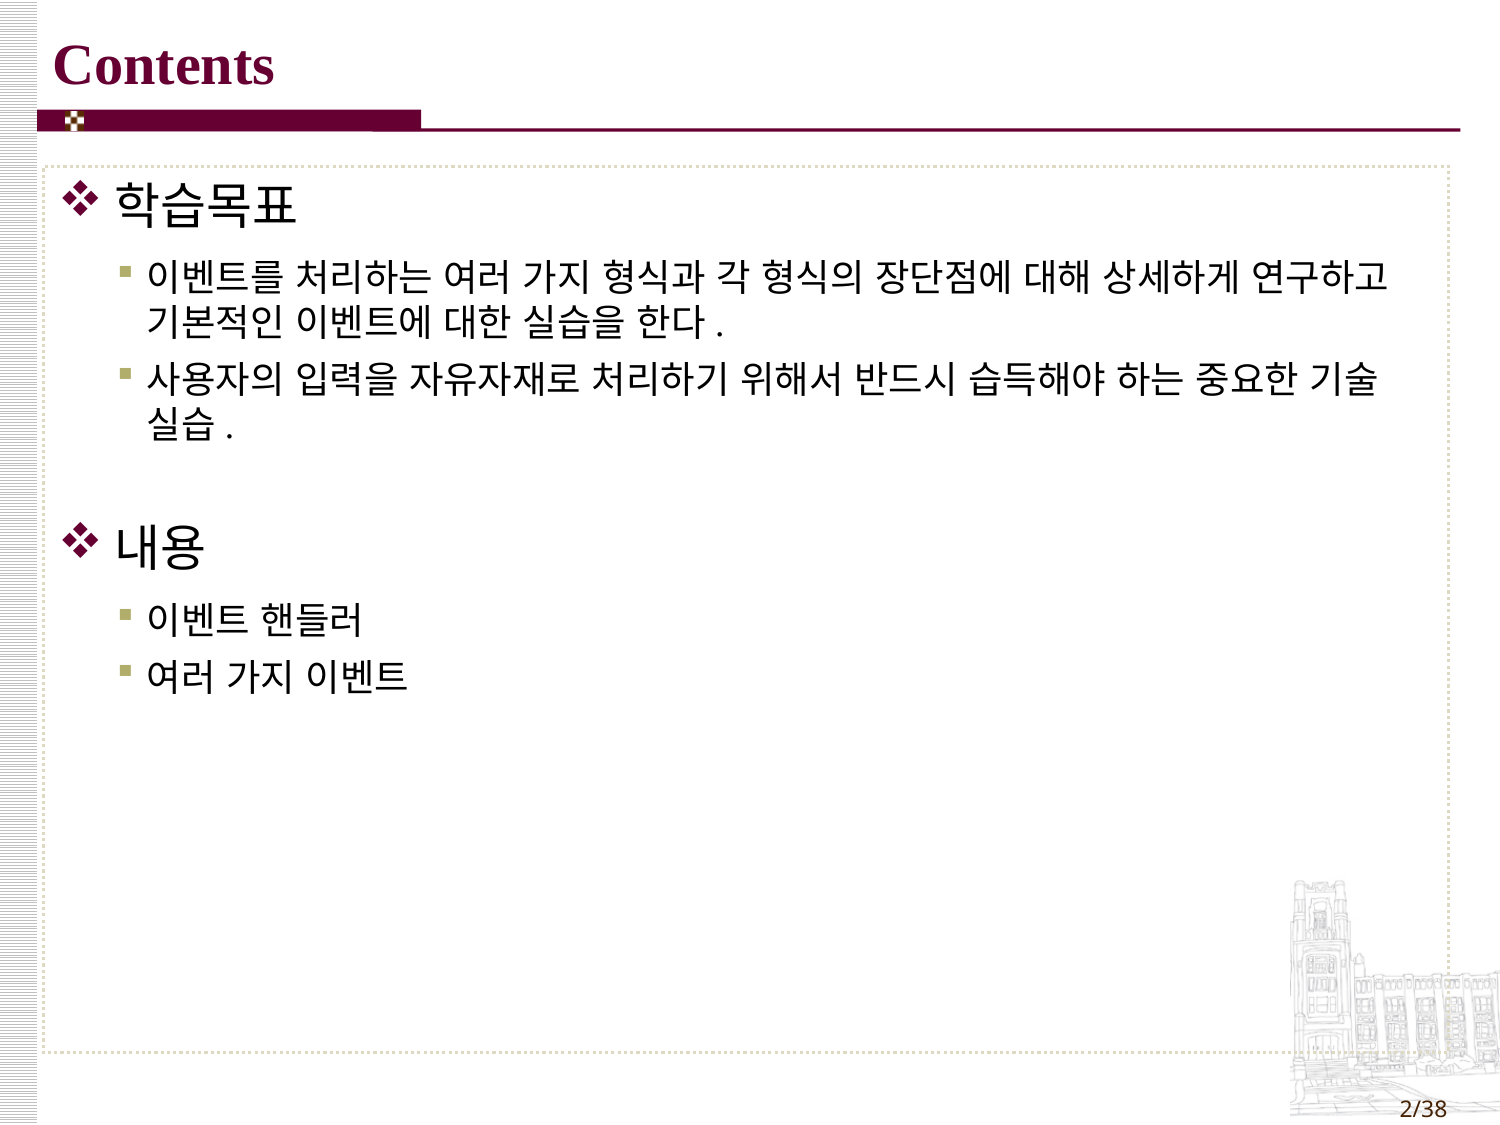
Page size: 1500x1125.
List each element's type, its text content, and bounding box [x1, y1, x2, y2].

picture [1290, 874, 1500, 1125]
picture [65, 111, 84, 131]
list 학습목표 이벤트를 처리하는 여러 가지 형식과 각 형식의 장단점에 대해 상세하게 연구하고 기본적인 이벤트에 대한 실습을 한다. 사용자의 입력을 자유자재로 처리하기 위해서 반드시 습득해야 하는 중요한 기술 실습. 내용 이벤트 핸들러 여러 가지 이벤트 [42, 165, 1450, 1054]
